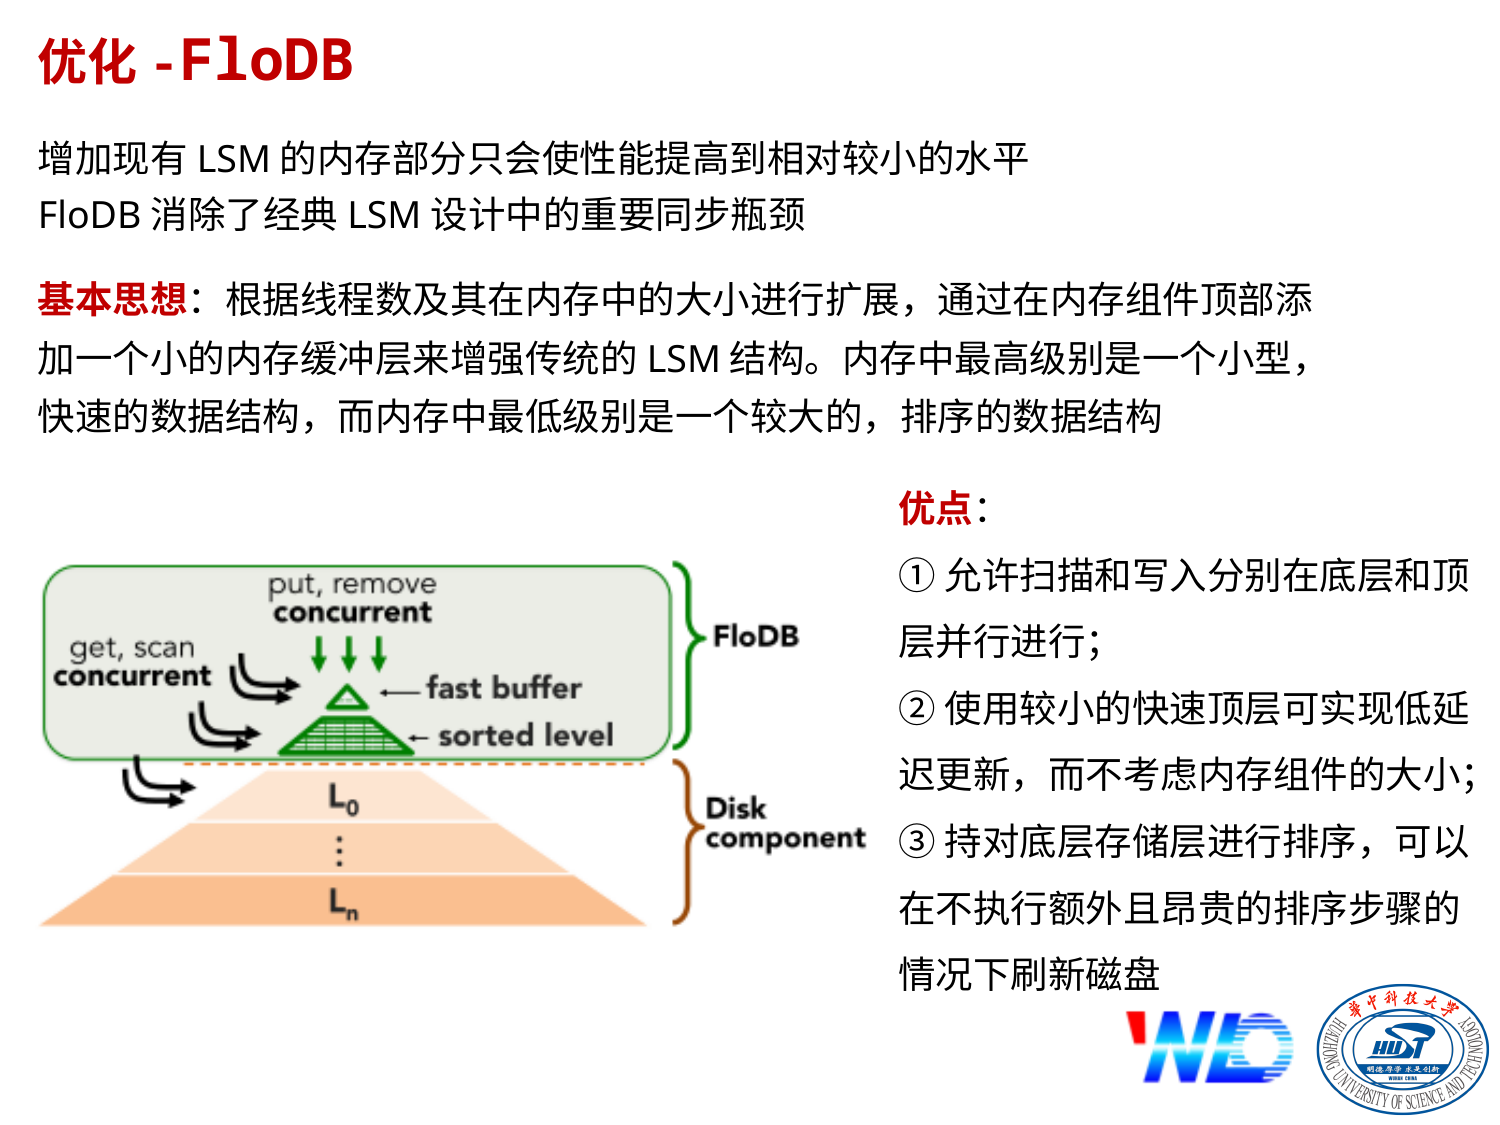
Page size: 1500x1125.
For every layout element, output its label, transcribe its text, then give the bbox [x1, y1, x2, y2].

text_box 优点： ①允许扫描和写入分别在底层和顶层并行进行； ②使用较小的快速顶层可实现低延迟更新，而不考虑内存组件的大小； ③持对底层存储层进行排序，可以在不执行额外且昂贵的排序步骤的情况下刷新磁盘 [883, 456, 1487, 1004]
text_box 优化-FloDB [23, 14, 392, 100]
text_box 基本思想：根据线程数及其在内存中的大小进行扩展，通过在内存组件顶部添加一个小的内存缓冲层来增强传统的LSM结构。内存中最高级别是一个小型，快速的数据结构，而内存中最低级别是一个较大的，排序的数据结构 [23, 255, 1348, 446]
text_box 增加现有LSM的内存部分只会使性能提高到相对较小的水平 FloDB消除了经典LSM设计中的重要同步瓶颈 [23, 116, 1182, 244]
picture [1121, 972, 1500, 1125]
picture [17, 514, 875, 956]
